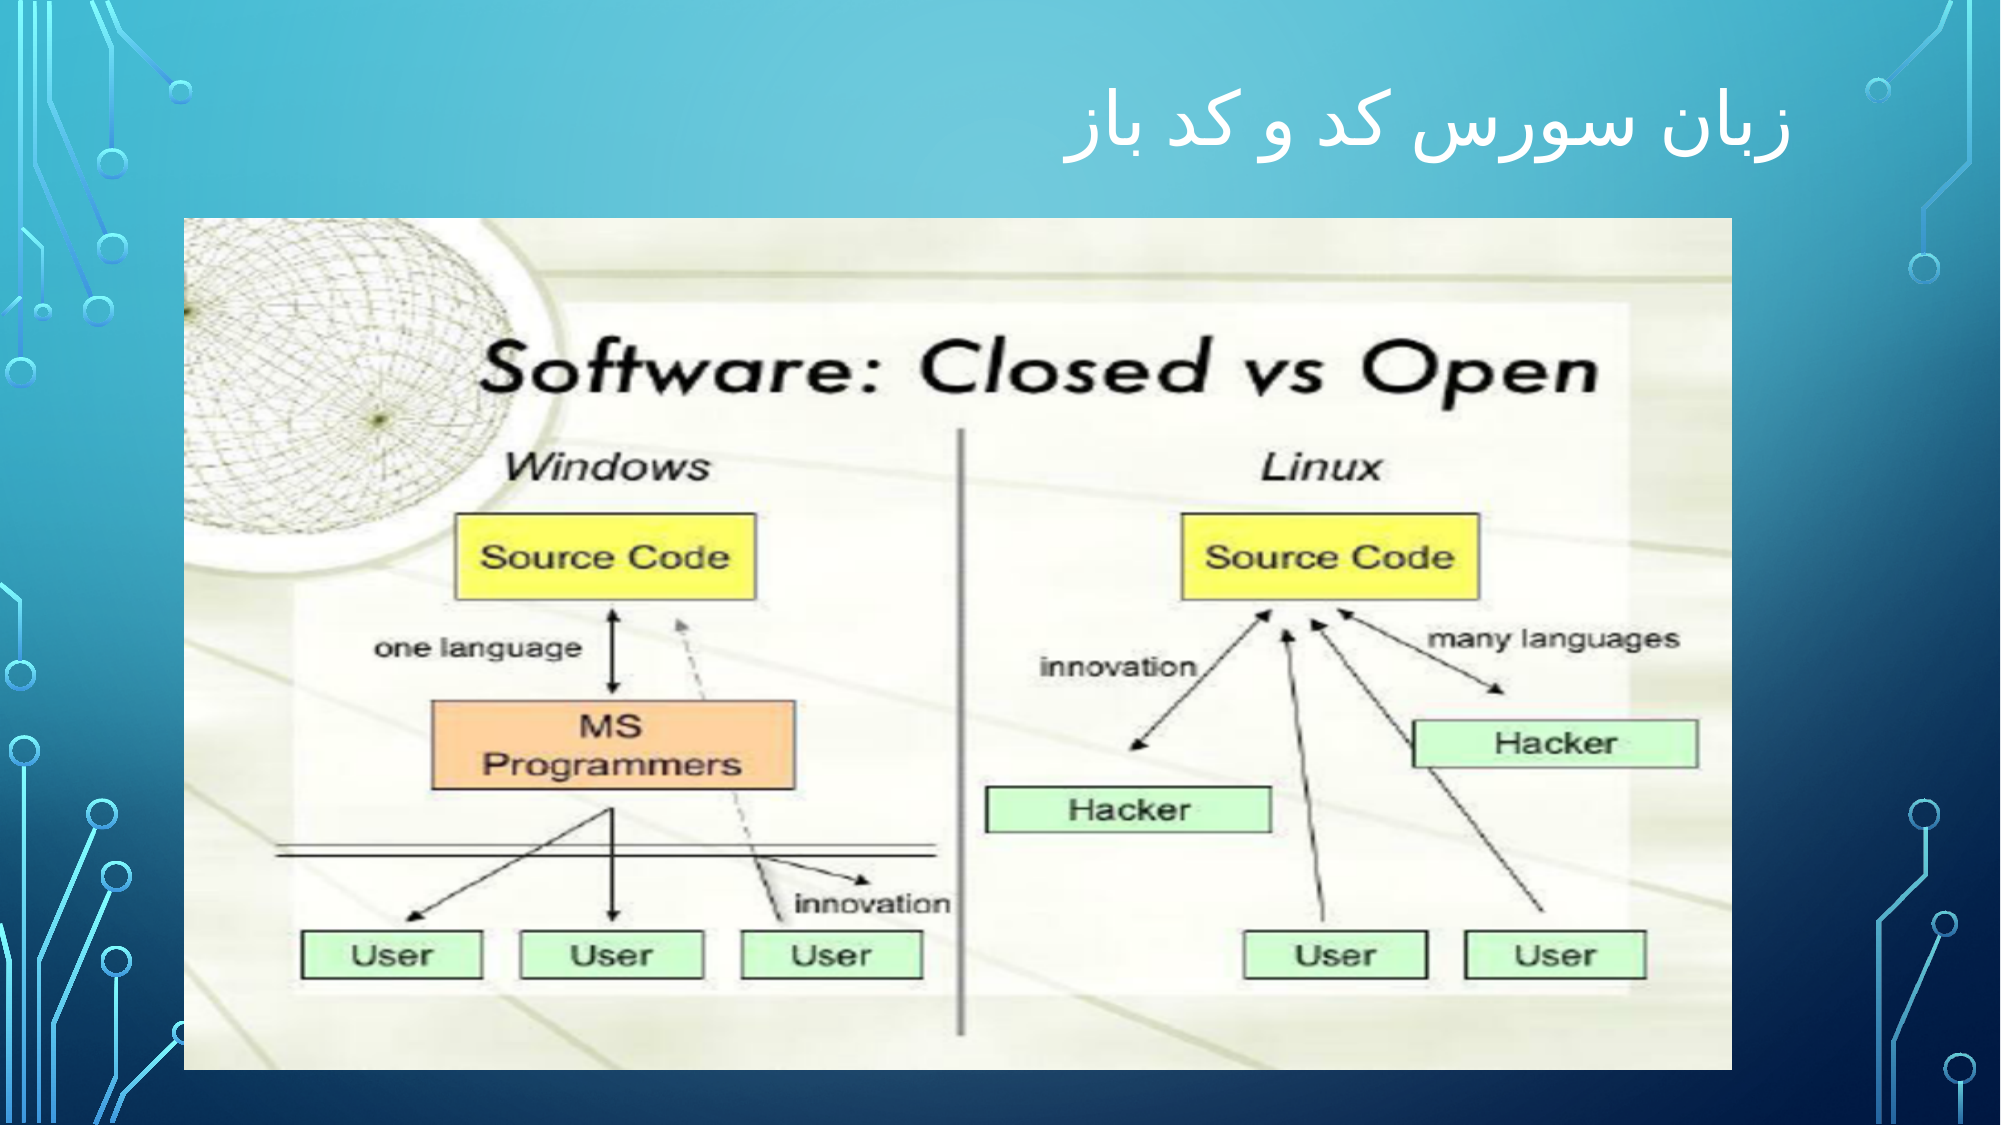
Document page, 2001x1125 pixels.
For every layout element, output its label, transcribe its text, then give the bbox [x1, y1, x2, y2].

title زبان سورس کد و کد باز [184, 0, 1810, 243]
picture [184, 218, 1732, 1071]
